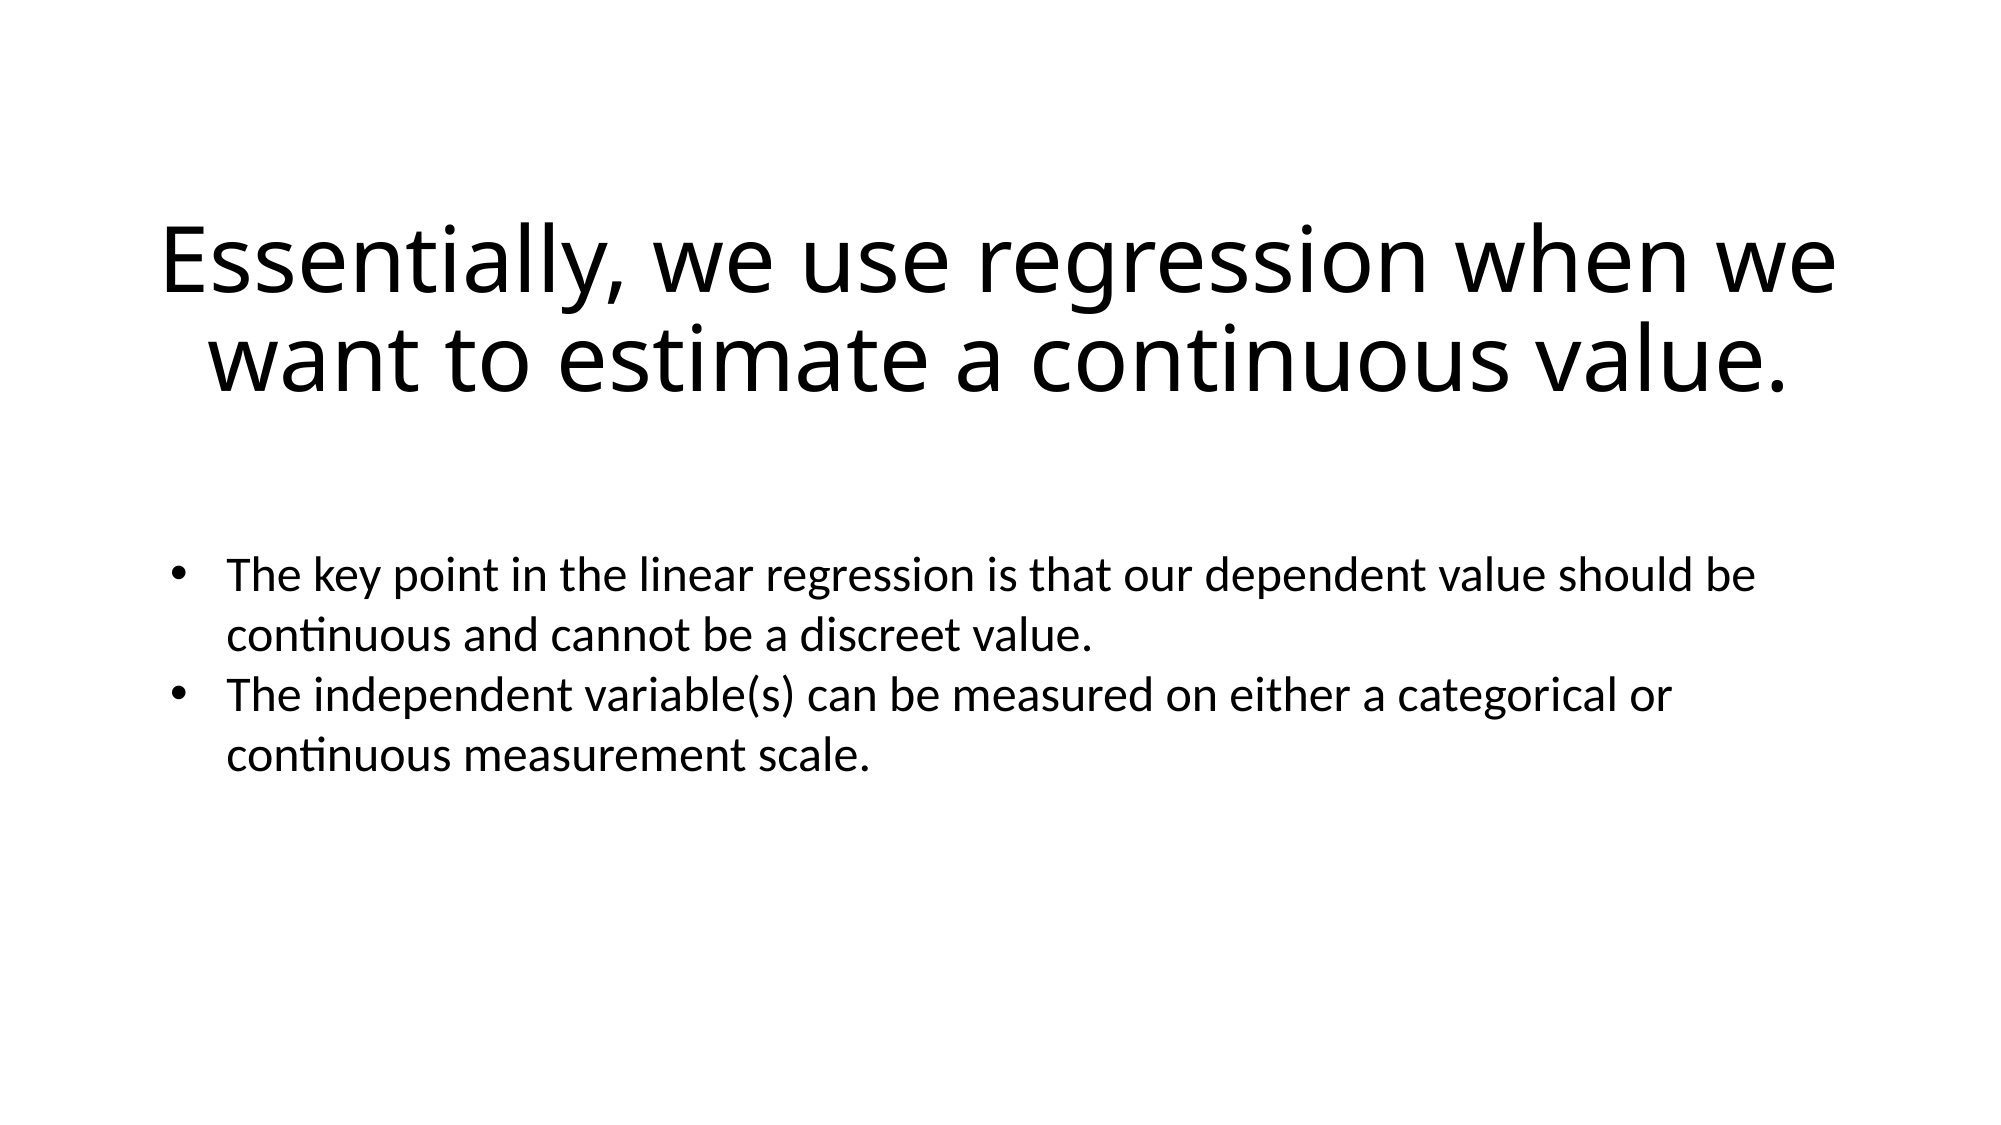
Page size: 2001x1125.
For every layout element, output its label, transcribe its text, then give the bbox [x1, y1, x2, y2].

title Essentially, we use regression when we want to estimate a continuous value. [137, 203, 1863, 421]
text_box The key point in the linear regression is that our dependent value should be continuous and cannot be a discreet value. The independent variable(s) can be measured on either a categorical or continuous measurement scale. [155, 534, 1881, 790]
